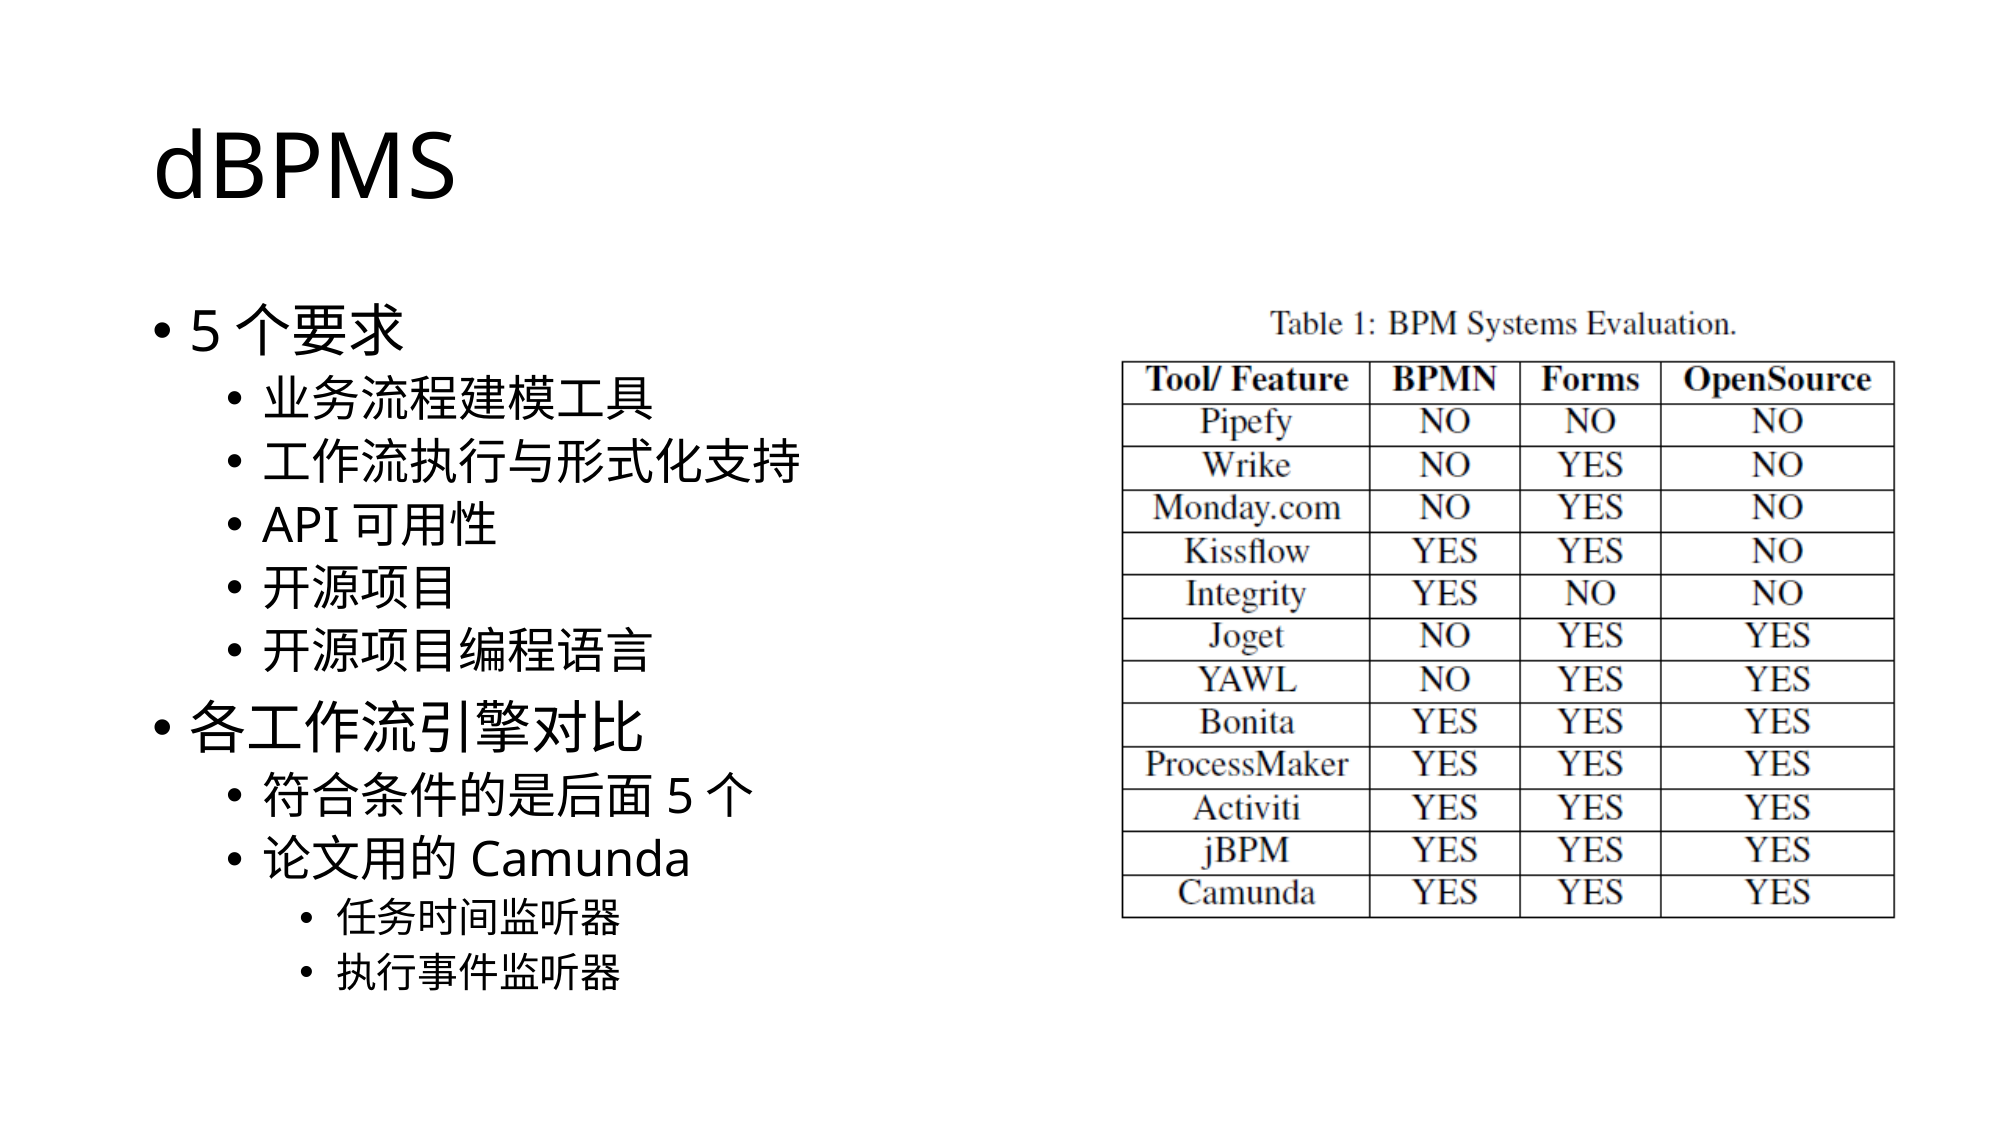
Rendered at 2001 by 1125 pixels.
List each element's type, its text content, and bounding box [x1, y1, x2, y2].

picture [1086, 294, 1950, 942]
list 5个要求 业务流程建模工具 工作流执行与形式化支持 API可用性 开源项目 开源项目编程语言 各工作流引擎对比 符合条件的是后面5个 论文用的Camunda 任务时间监听器 执行事件监听器 [137, 294, 1016, 1009]
title dBPMS [137, 59, 1863, 278]
